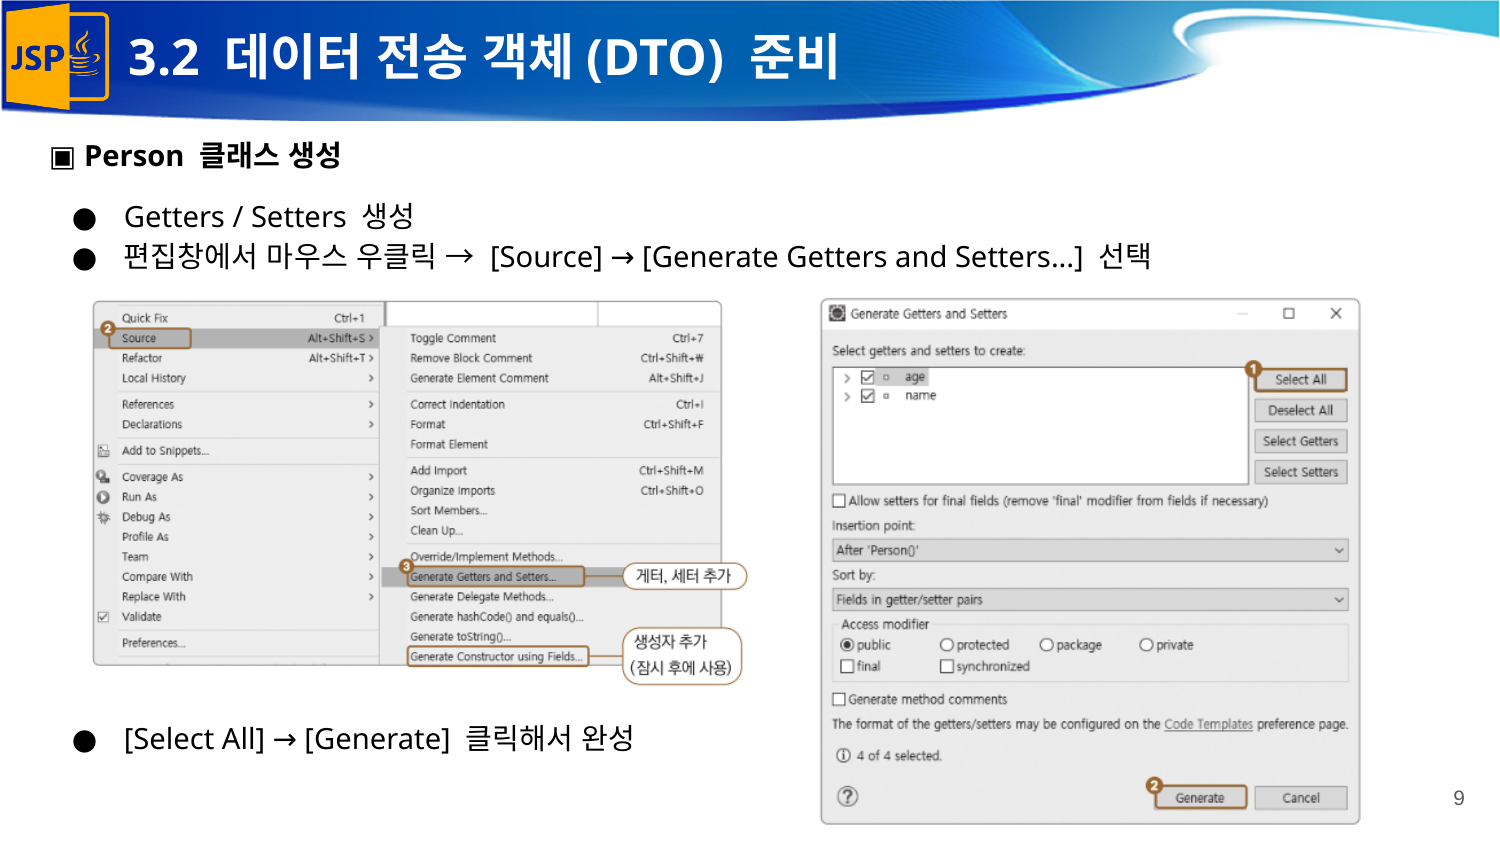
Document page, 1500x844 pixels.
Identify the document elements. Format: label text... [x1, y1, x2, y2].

picture [0, 0, 1500, 121]
text_box ▣ Person 클래스 생성 Getters / Setters 생성 편집창에서 마우스 우클릭 → [Source] → [Generate Getters and Setters...] 선택 [Select All] → [Generate] 클릭해서 완성 [33, 117, 1432, 398]
slide_number ‹#› [1389, 764, 1480, 830]
picture [83, 293, 755, 691]
picture [812, 293, 1366, 830]
title 3.2 데이터 전송 객체(DTO) 준비 [113, 10, 1500, 105]
